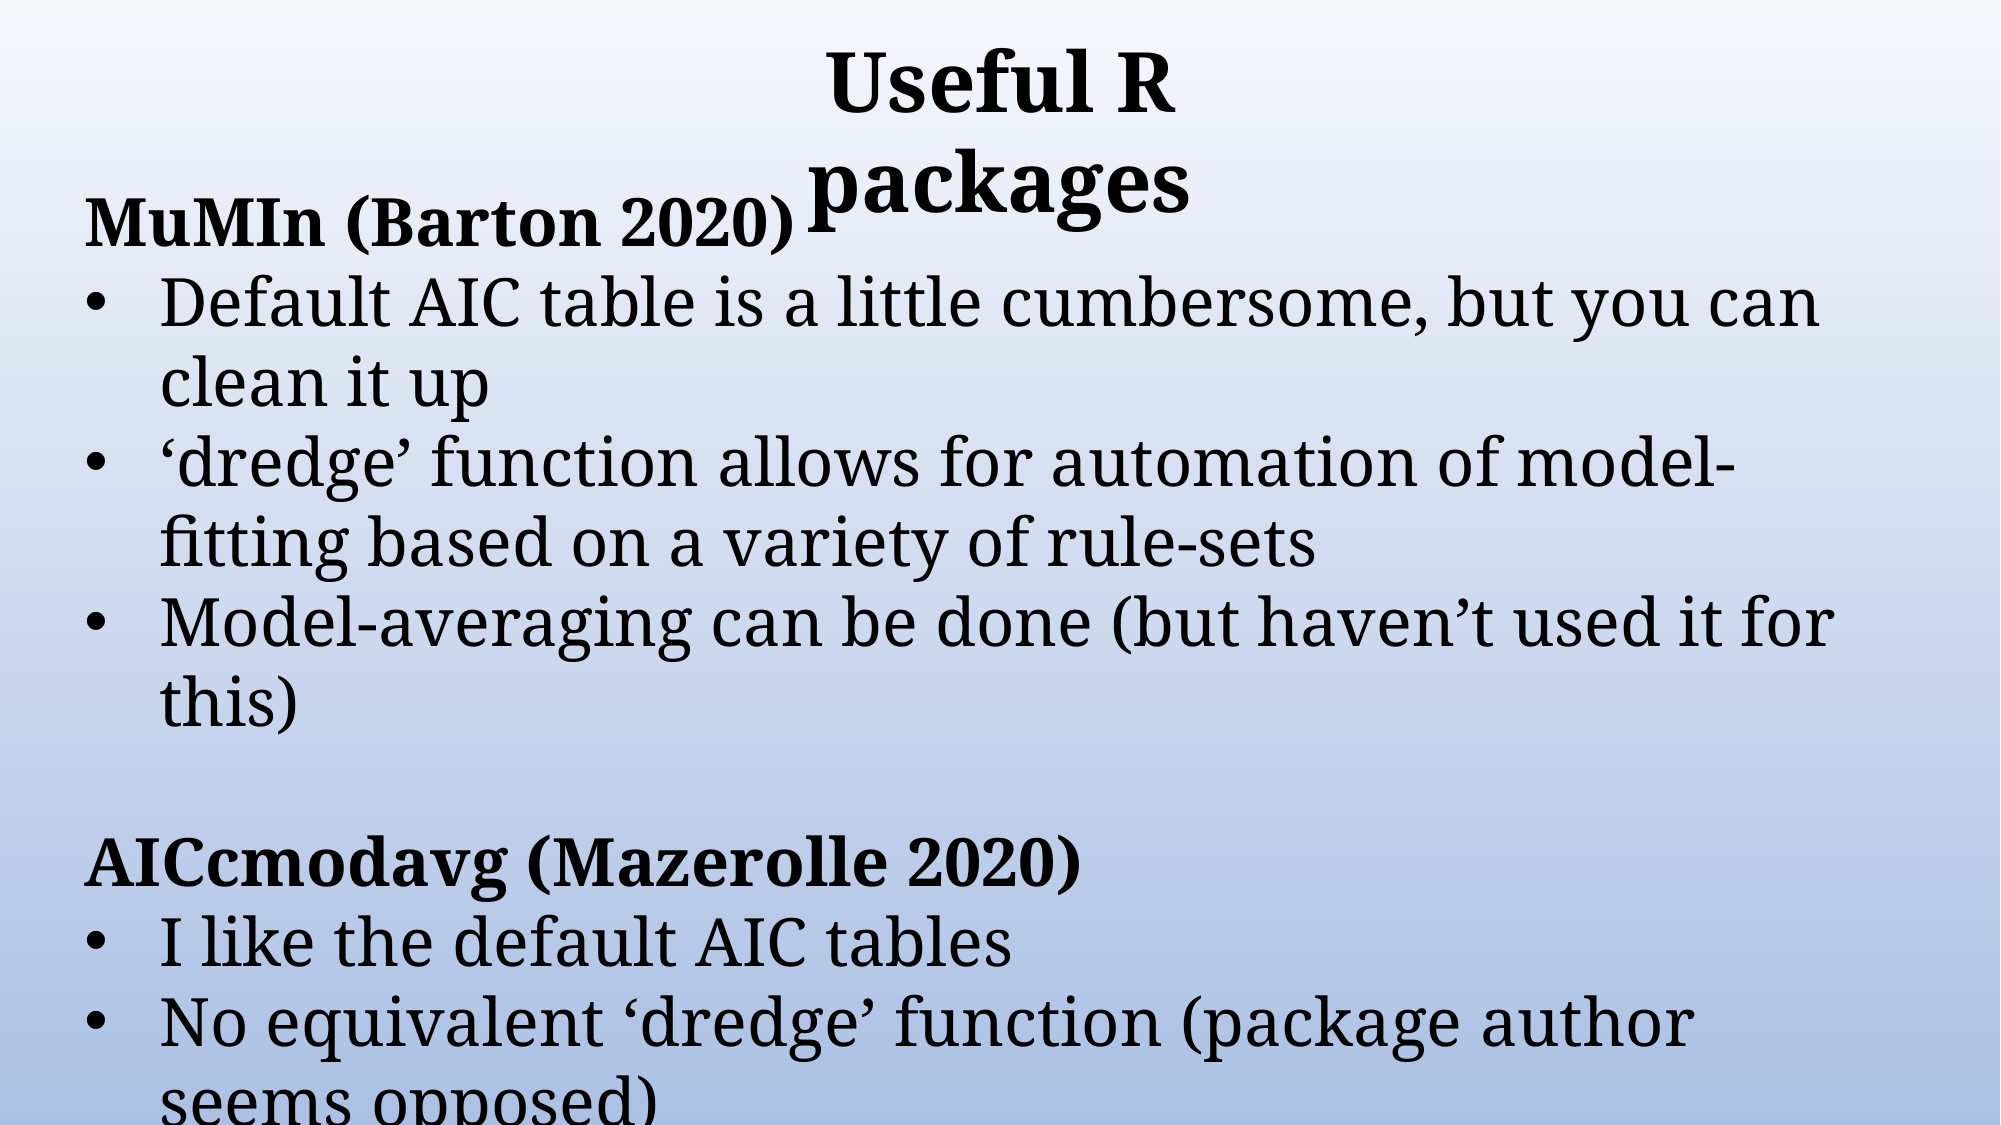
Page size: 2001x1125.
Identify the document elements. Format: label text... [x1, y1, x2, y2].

text_box Useful R packages [637, 21, 1363, 172]
text_box MuMIn (Barton 2020) Default AIC table is a little cumbersome, but you can clean it up ‘dredge’ function allows for automation of model-fitting based on a variety of rule-sets Model-averaging can be done (but haven’t used it for this) AICcmodavg (Mazerolle 2020) I like the default AIC tables No equivalent ‘dredge’ function (package author seems opposed) Simple functions for calculating model-averaged predictions and coefficients based on a confidence set of models [69, 172, 1902, 1125]
